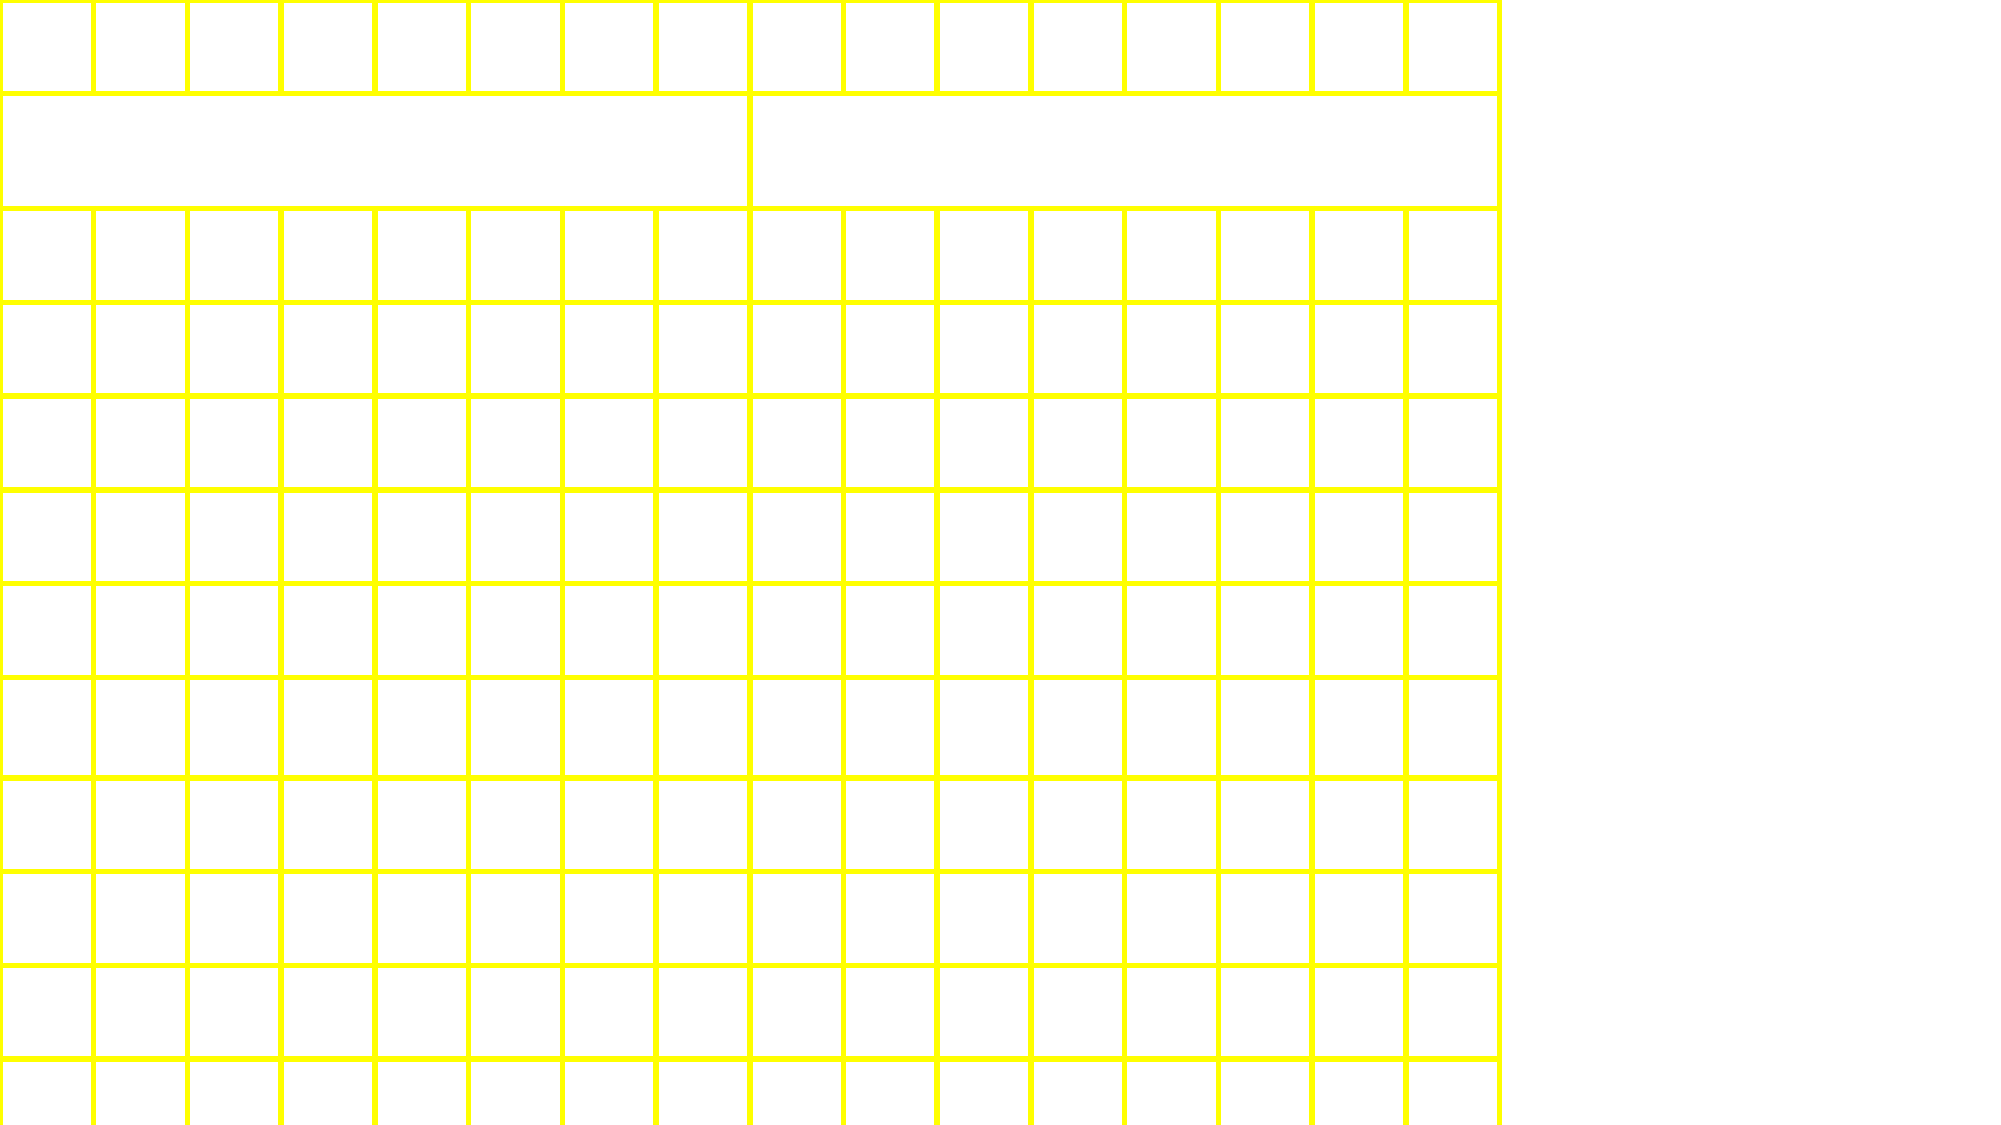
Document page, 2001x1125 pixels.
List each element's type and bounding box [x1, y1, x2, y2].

table_cell [190, 305, 278, 393]
table_cell [1221, 399, 1309, 487]
table_cell [659, 1062, 747, 1125]
table_cell [565, 493, 653, 581]
table_cell [3, 968, 91, 1056]
table_cell [378, 680, 466, 775]
table_cell [659, 874, 747, 963]
table_cell [1127, 305, 1216, 393]
table_cell [96, 586, 185, 675]
table_cell [753, 781, 841, 869]
table_cell [659, 680, 747, 775]
table_cell [1221, 305, 1309, 393]
table_header [471, 3, 560, 91]
table_cell [846, 586, 934, 675]
table_cell [846, 968, 934, 1056]
table_cell [471, 493, 560, 581]
table_cell [3, 680, 91, 775]
table_cell [96, 1062, 185, 1125]
table_cell [190, 781, 278, 869]
table_cell [846, 680, 934, 775]
table_cell [940, 1062, 1028, 1125]
table_cell [3, 1062, 91, 1125]
table_cell [565, 211, 653, 300]
table_cell [565, 874, 653, 963]
table_cell [1409, 680, 1497, 775]
table_cell [1221, 493, 1309, 581]
table_cell [1315, 968, 1403, 1056]
table_cell [284, 305, 372, 393]
table_header [565, 3, 653, 91]
table_cell [96, 493, 185, 581]
table_header [659, 3, 747, 91]
table_cell [1315, 305, 1403, 393]
table_cell [1034, 586, 1122, 675]
table_cell [471, 586, 560, 675]
table_cell [1315, 1062, 1403, 1125]
table_cell [1409, 211, 1497, 300]
table_cell [1409, 586, 1497, 675]
table_cell [940, 680, 1028, 775]
table_header [378, 3, 466, 91]
table_cell [96, 305, 185, 393]
table_cell [96, 781, 185, 869]
table_cell [1221, 968, 1309, 1056]
table_cell [3, 586, 91, 675]
table_cell [1034, 493, 1122, 581]
table_cell [1034, 211, 1122, 300]
table_cell [190, 493, 278, 581]
table_cell [1221, 586, 1309, 675]
table_header [1034, 3, 1122, 91]
table_cell [940, 874, 1028, 963]
table_cell [1127, 399, 1216, 487]
table_cell [846, 399, 934, 487]
table_cell [378, 968, 466, 1056]
table_cell [378, 211, 466, 300]
table_cell [1315, 493, 1403, 581]
table_cell [1127, 211, 1216, 300]
table_cell [3, 874, 91, 963]
table_cell [1127, 586, 1216, 675]
table_header [1315, 3, 1403, 91]
table_cell [565, 586, 653, 675]
table_cell [565, 399, 653, 487]
table_cell [1315, 781, 1403, 869]
table_cell [1221, 680, 1309, 775]
table_cell [284, 874, 372, 963]
table_cell [1409, 305, 1497, 393]
table_cell [3, 399, 91, 487]
table_cell [3, 96, 747, 206]
table_cell [846, 874, 934, 963]
table_cell [940, 586, 1028, 675]
table_cell [284, 781, 372, 869]
table_header [1127, 3, 1216, 91]
table_cell [1221, 781, 1309, 869]
table_cell [659, 493, 747, 581]
table_cell [471, 211, 560, 300]
table_cell [753, 399, 841, 487]
table_cell [284, 586, 372, 675]
table_cell [1034, 874, 1122, 963]
table_cell [190, 211, 278, 300]
table_cell [659, 781, 747, 869]
table_cell [659, 399, 747, 487]
table_cell [1315, 586, 1403, 675]
table_cell [1409, 968, 1497, 1056]
table_header [284, 3, 372, 91]
table_cell [471, 680, 560, 775]
table_cell [1034, 305, 1122, 393]
table_cell [940, 399, 1028, 487]
table_cell [565, 680, 653, 775]
table_cell [659, 968, 747, 1056]
table_cell [753, 968, 841, 1056]
table_cell [1315, 399, 1403, 487]
table_cell [565, 781, 653, 869]
table_cell [1409, 493, 1497, 581]
table_cell [96, 211, 185, 300]
table_cell [753, 586, 841, 675]
table_cell [3, 305, 91, 393]
table_cell [846, 211, 934, 300]
table_cell [659, 211, 747, 300]
table_cell [659, 586, 747, 675]
table_cell [378, 874, 466, 963]
table_cell [284, 399, 372, 487]
table_cell [1034, 399, 1122, 487]
table_cell [378, 586, 466, 675]
table_cell [940, 781, 1028, 869]
table_cell [1034, 680, 1122, 775]
table_cell [471, 1062, 560, 1125]
table_cell [940, 305, 1028, 393]
table_cell [940, 968, 1028, 1056]
table_cell [471, 305, 560, 393]
table_cell [1409, 399, 1497, 487]
table_cell [1409, 781, 1497, 869]
table_cell [1127, 968, 1216, 1056]
table_cell [471, 968, 560, 1056]
table_cell [565, 1062, 653, 1125]
table_cell [1315, 211, 1403, 300]
table_header [753, 3, 841, 91]
table_cell [1034, 781, 1122, 869]
table_cell [753, 211, 841, 300]
table_cell [96, 968, 185, 1056]
table_cell [378, 399, 466, 487]
table_cell [1127, 781, 1216, 869]
table_cell [96, 874, 185, 963]
table_cell [190, 968, 278, 1056]
table_cell [1315, 874, 1403, 963]
table_cell [753, 493, 841, 581]
table_cell [1127, 493, 1216, 581]
table_cell [471, 399, 560, 487]
table_cell [471, 874, 560, 963]
table_cell [3, 781, 91, 869]
table_cell [846, 1062, 934, 1125]
table_header [3, 3, 91, 91]
table_header [190, 3, 278, 91]
table_cell [1409, 874, 1497, 963]
table_cell [1221, 211, 1309, 300]
table_cell [1034, 1062, 1122, 1125]
table_cell [659, 305, 747, 393]
table_cell [96, 399, 185, 487]
table_cell [846, 493, 934, 581]
table_cell [1221, 1062, 1309, 1125]
table_cell [846, 781, 934, 869]
table_cell [190, 586, 278, 675]
table_cell [3, 493, 91, 581]
table_cell [940, 211, 1028, 300]
table_header [940, 3, 1028, 91]
table_cell [471, 781, 560, 869]
table_header [1221, 3, 1309, 91]
table_cell [378, 305, 466, 393]
table_cell [96, 680, 185, 775]
table_cell [1315, 680, 1403, 775]
table_cell [753, 680, 841, 775]
table_cell [753, 96, 1497, 206]
table_cell [190, 680, 278, 775]
table_cell [846, 305, 934, 393]
table_cell [753, 874, 841, 963]
table_header [846, 3, 934, 91]
table_cell [1034, 968, 1122, 1056]
table_cell [378, 493, 466, 581]
table_cell [1127, 874, 1216, 963]
table_header [1409, 3, 1497, 91]
table_cell [284, 1062, 372, 1125]
table_cell [190, 874, 278, 963]
table_cell [565, 968, 653, 1056]
table_cell [1221, 874, 1309, 963]
table_header [96, 3, 185, 91]
table_cell [940, 493, 1028, 581]
table_cell [284, 211, 372, 300]
table_cell [1127, 1062, 1216, 1125]
table_cell [3, 211, 91, 300]
table_cell [190, 1062, 278, 1125]
table_cell [565, 305, 653, 393]
table_cell [753, 305, 841, 393]
table_cell [378, 781, 466, 869]
table_cell [284, 680, 372, 775]
table_cell [284, 493, 372, 581]
table_cell [190, 399, 278, 487]
table_cell [1127, 680, 1216, 775]
table_cell [378, 1062, 466, 1125]
table_cell [1409, 1062, 1497, 1125]
table_cell [284, 968, 372, 1056]
table_cell [753, 1062, 841, 1125]
